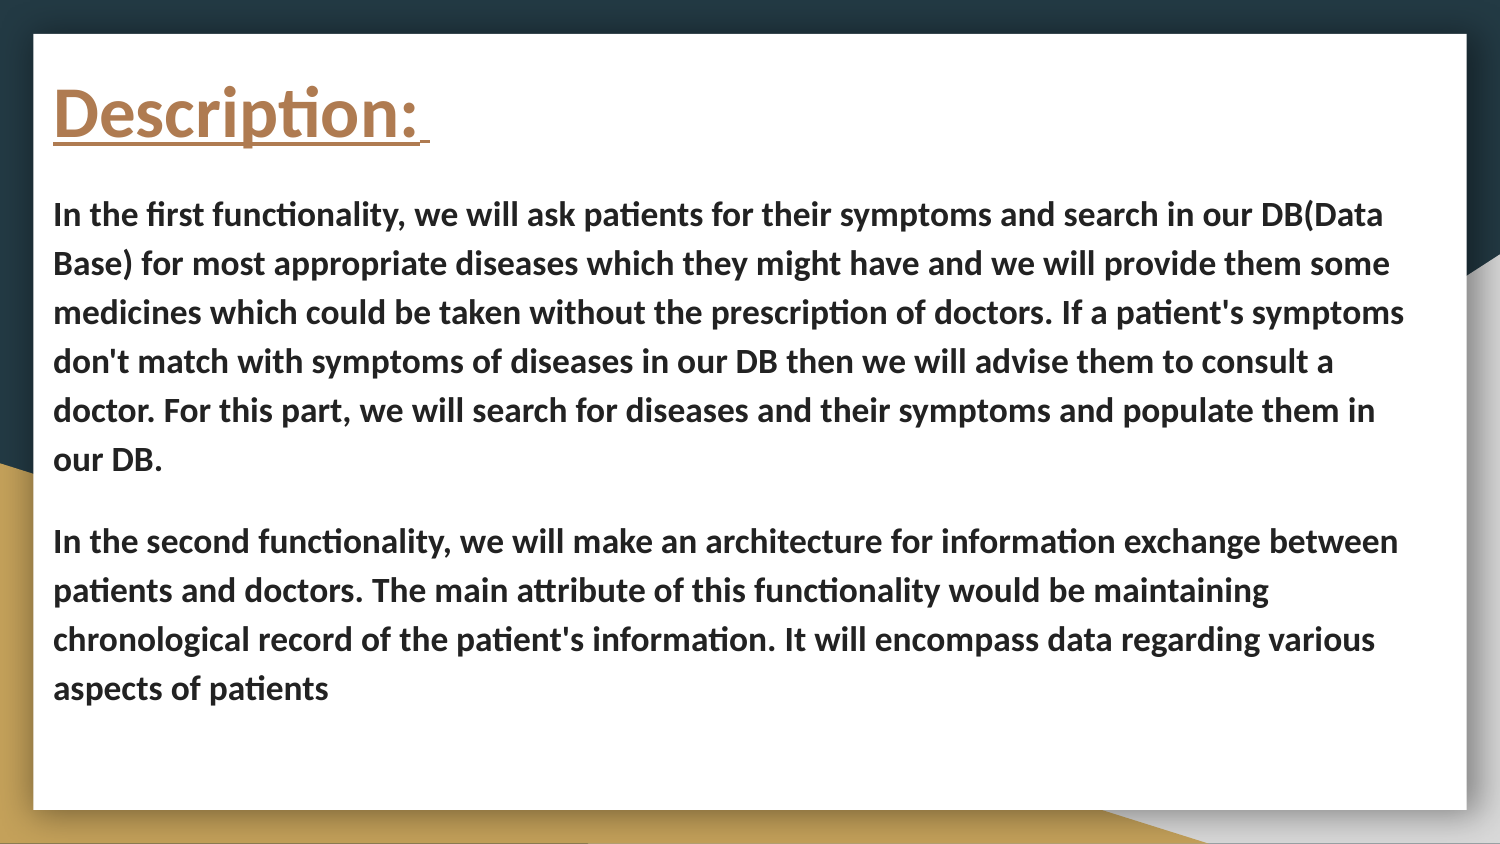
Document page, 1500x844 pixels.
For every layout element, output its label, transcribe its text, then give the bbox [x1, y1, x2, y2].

list Description: In the first functionality, we will ask patients for their symptoms and search in our DB(Data Base) for most appropriate diseases which they might have and we will provide them some medicines which could be taken without the prescription of doctors. If a patient's symptoms don't match with symptoms of diseases in our DB then we will advise them to consult a doctor. For this part, we will search for diseases and their symptoms and populate them in our DB. In the second functionality, we will make an architecture for information exchange between patients and doctors. The main attribute of this functionality would be maintaining chronological record of the patient's information. It will encompass data regarding various aspects of patients [38, 36, 1449, 794]
